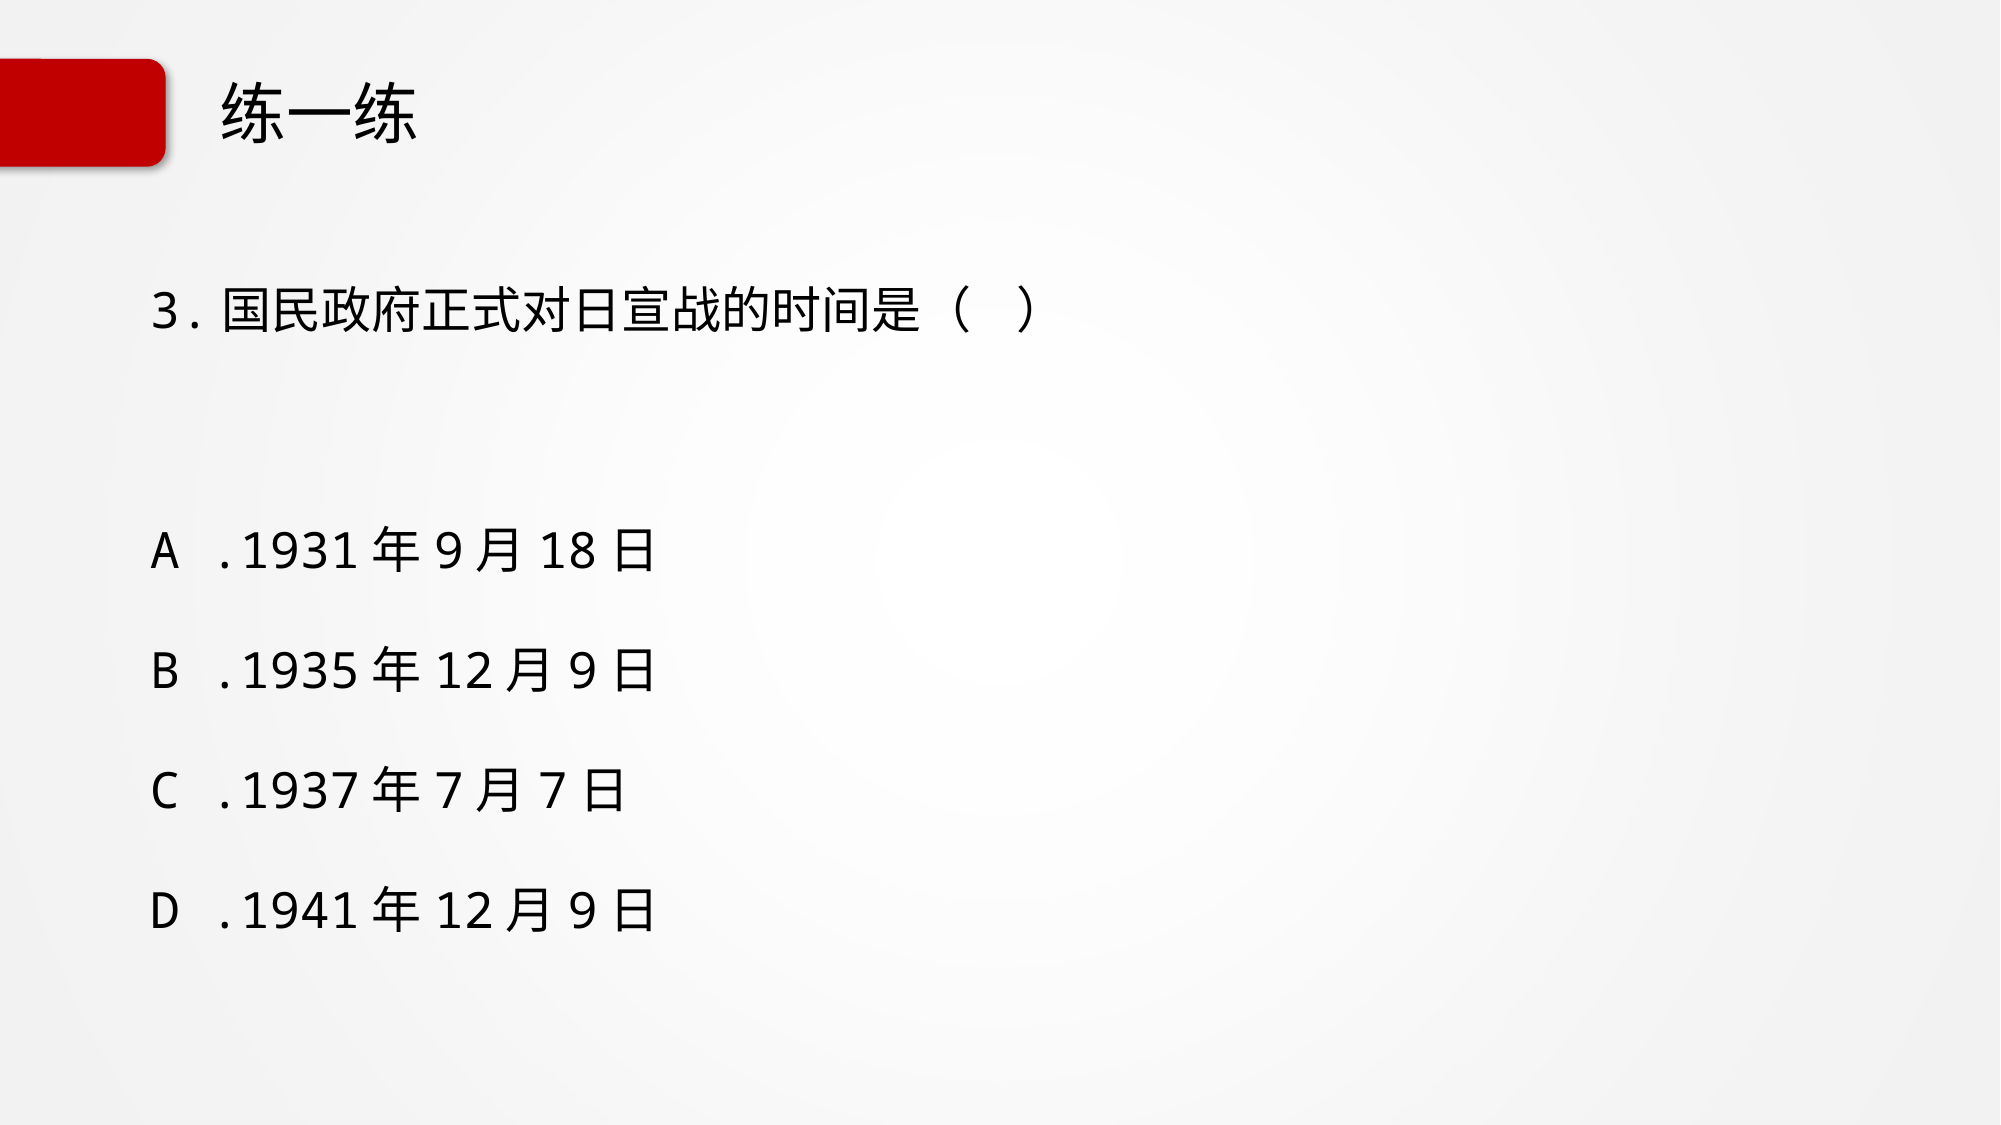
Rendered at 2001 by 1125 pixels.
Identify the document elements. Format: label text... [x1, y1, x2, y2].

picture [0, 0, 2000, 1125]
title 练一练 [204, 72, 1877, 162]
text_box 3.国民政府正式对日宣战的时间是（ ） A .1931年9月18日 B .1935年12月9日 C .1937年7月7日 D .1941年12月9日 [134, 211, 1877, 947]
